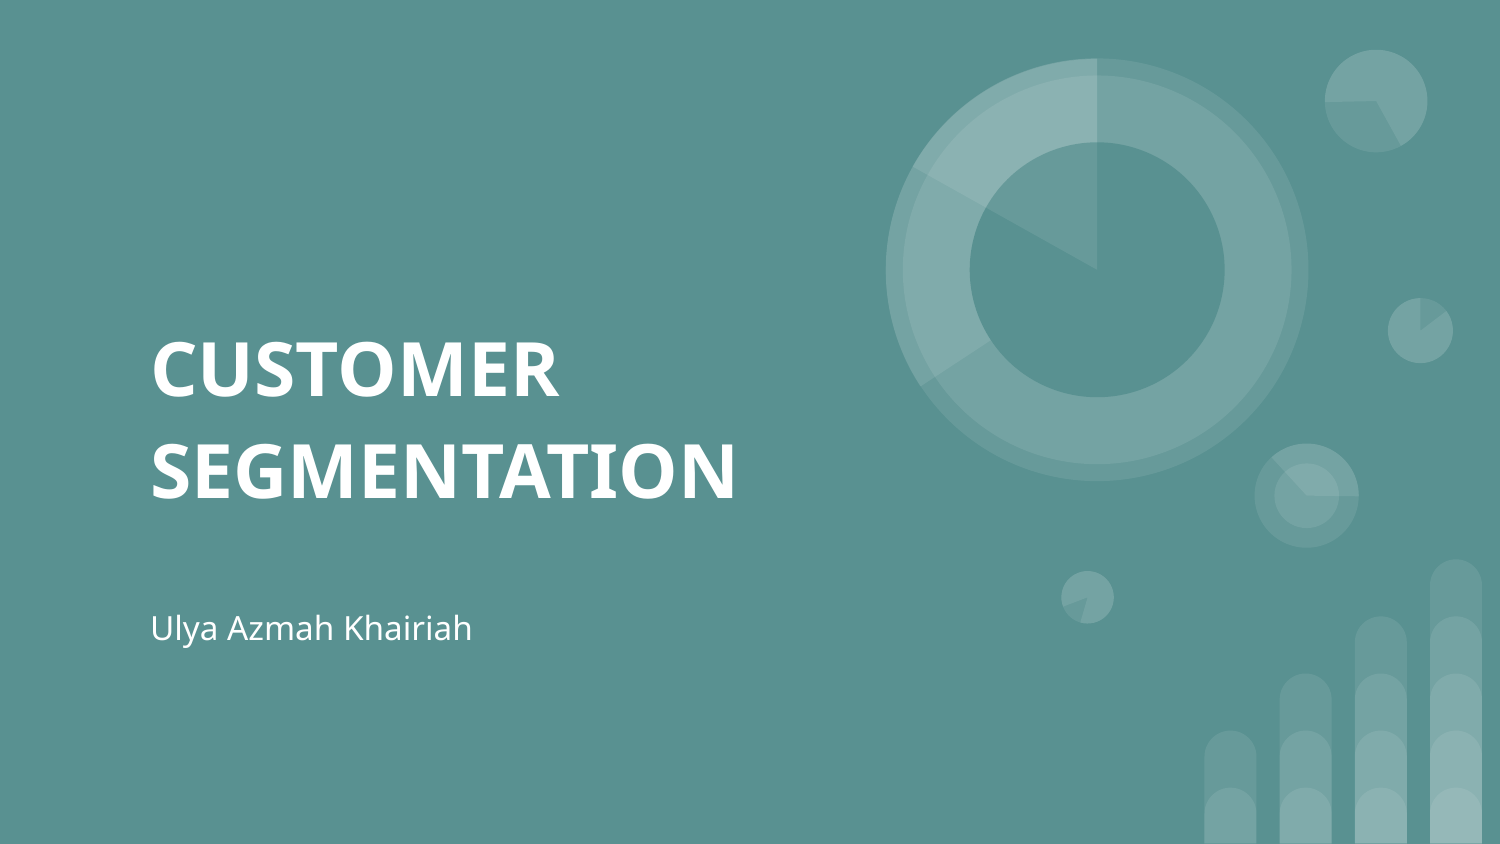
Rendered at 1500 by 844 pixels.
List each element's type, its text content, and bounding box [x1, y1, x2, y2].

title CUSTOMER SEGMENTATION [135, 264, 834, 572]
subtitle Ulya Azmah Khairiah [135, 589, 834, 704]
